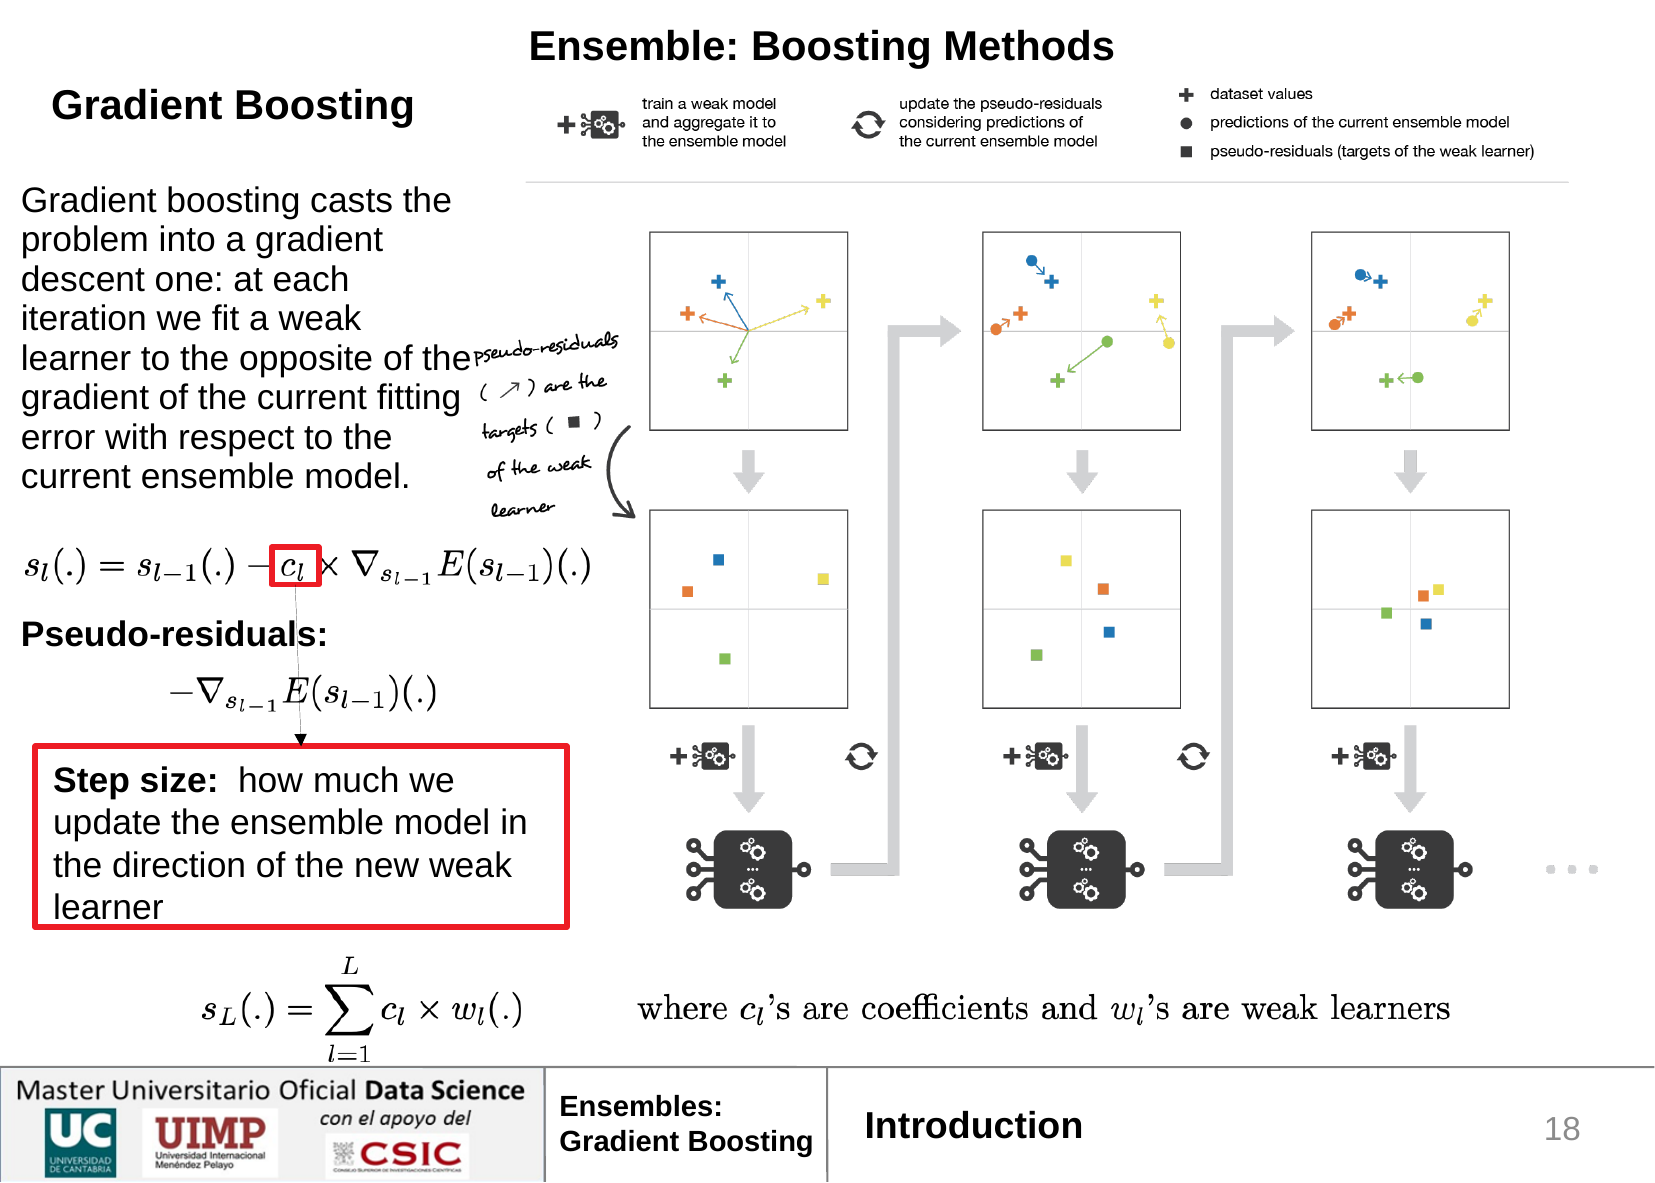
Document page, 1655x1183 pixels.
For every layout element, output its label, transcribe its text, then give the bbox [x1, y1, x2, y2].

picture [169, 674, 436, 712]
picture [25, 60, 1646, 1062]
text_box Ensemble: Boosting Methods [513, 13, 1140, 59]
text_box Gradient boosting casts the problem into a gradient descent one: at each iteration we fit a weak learner to the opposite of the gradient of the current fitting error with respect to the current ensemble model. Pseudo-residuals: [6, 170, 441, 473]
text_box 1 [1473, 1095, 1596, 1159]
text_box [294, 720, 307, 747]
picture [546, 1069, 550, 1182]
text_box Step size: how much we update the ensemble model in the direction of the new weak learner [35, 746, 441, 927]
picture [0, 1068, 543, 1182]
text_box Gradient Boosting [5, 72, 441, 154]
text_box Introduction [849, 1093, 1524, 1146]
